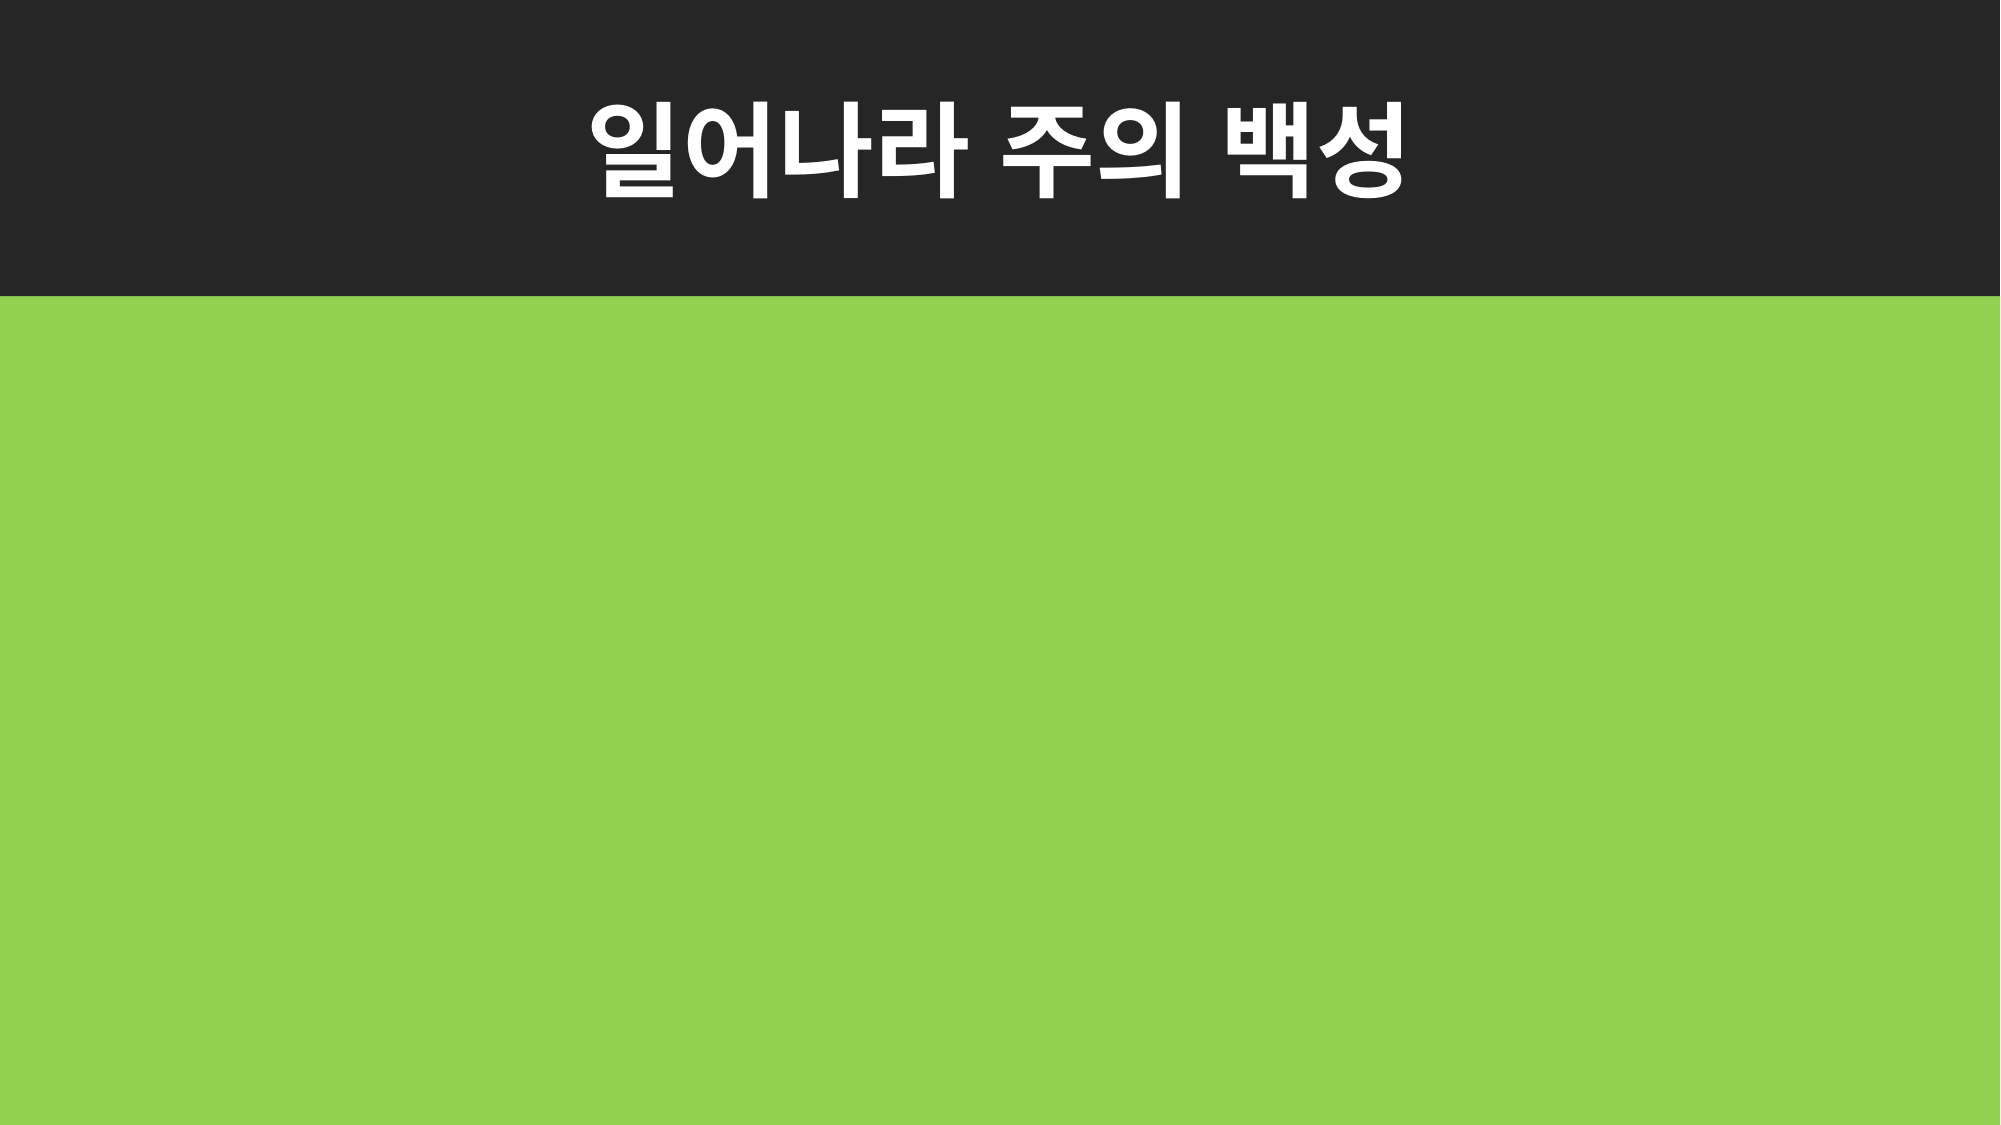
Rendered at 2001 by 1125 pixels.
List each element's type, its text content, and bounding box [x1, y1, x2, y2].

text_box [0, 0, 2000, 297]
text_box 일어나라 주의 백성 [173, 78, 1827, 218]
